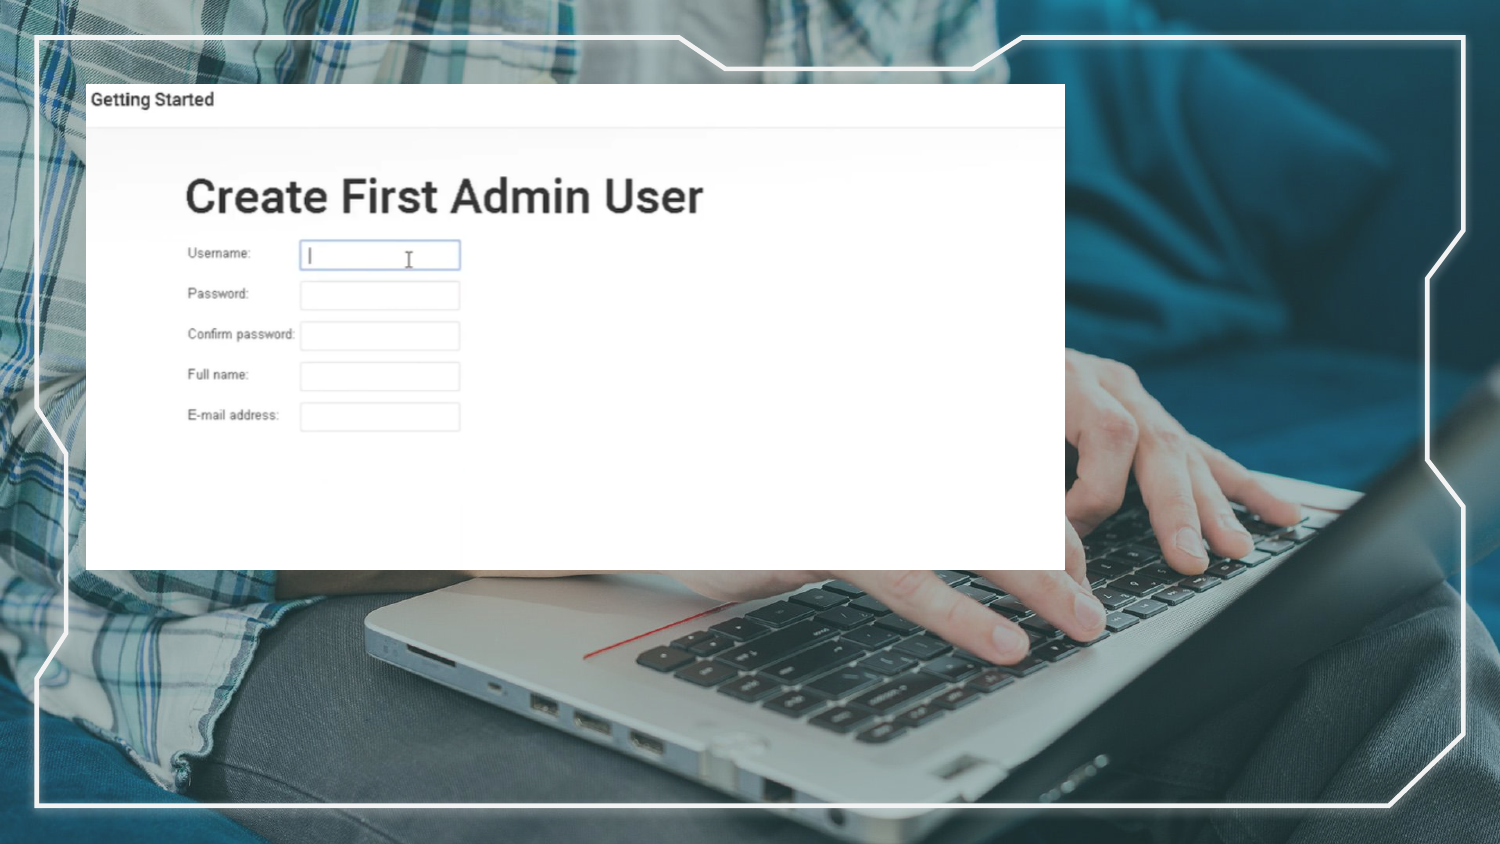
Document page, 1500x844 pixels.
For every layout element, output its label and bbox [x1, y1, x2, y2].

picture [85, 84, 1065, 570]
